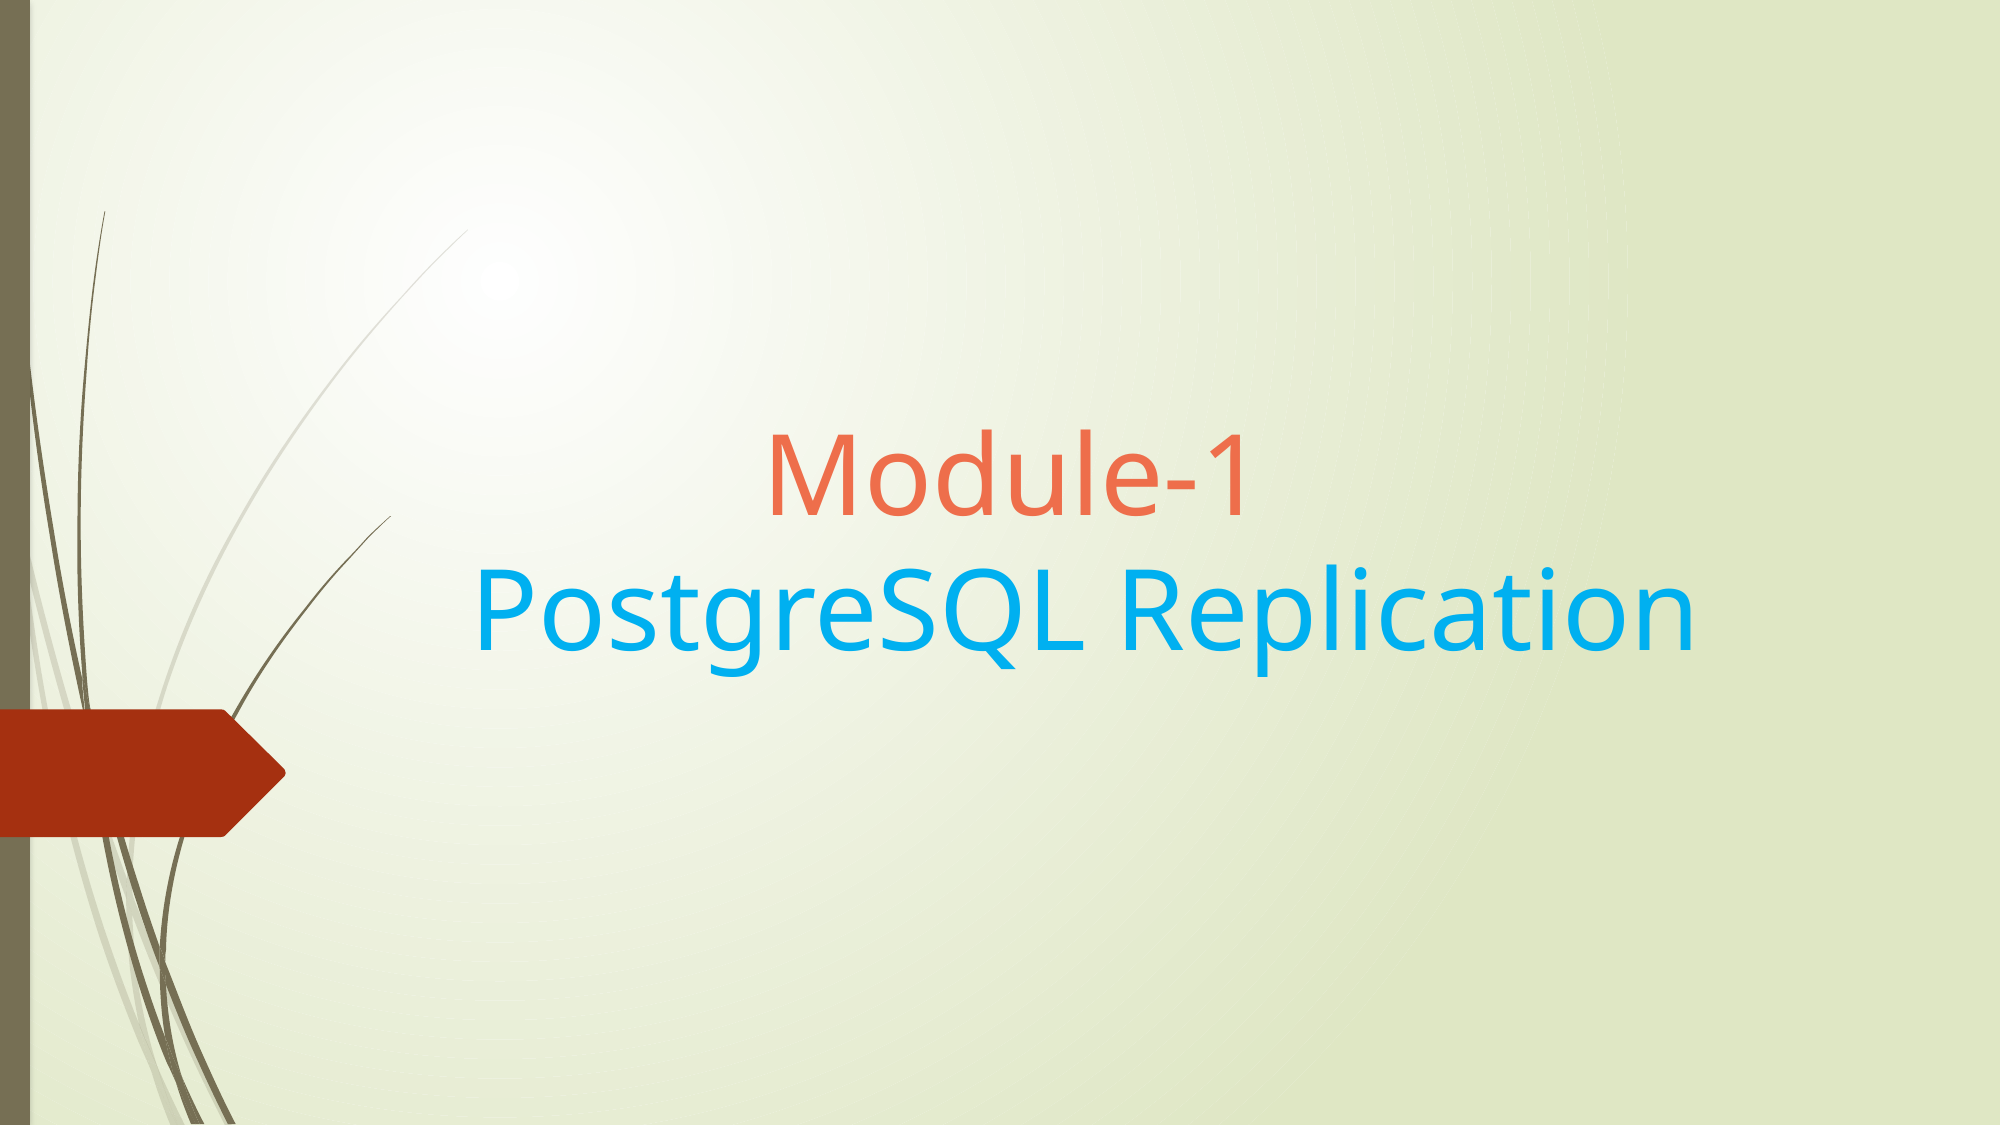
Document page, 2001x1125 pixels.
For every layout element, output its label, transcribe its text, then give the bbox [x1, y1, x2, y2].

title Module-1 PostgreSQL Replication [426, 308, 1889, 681]
